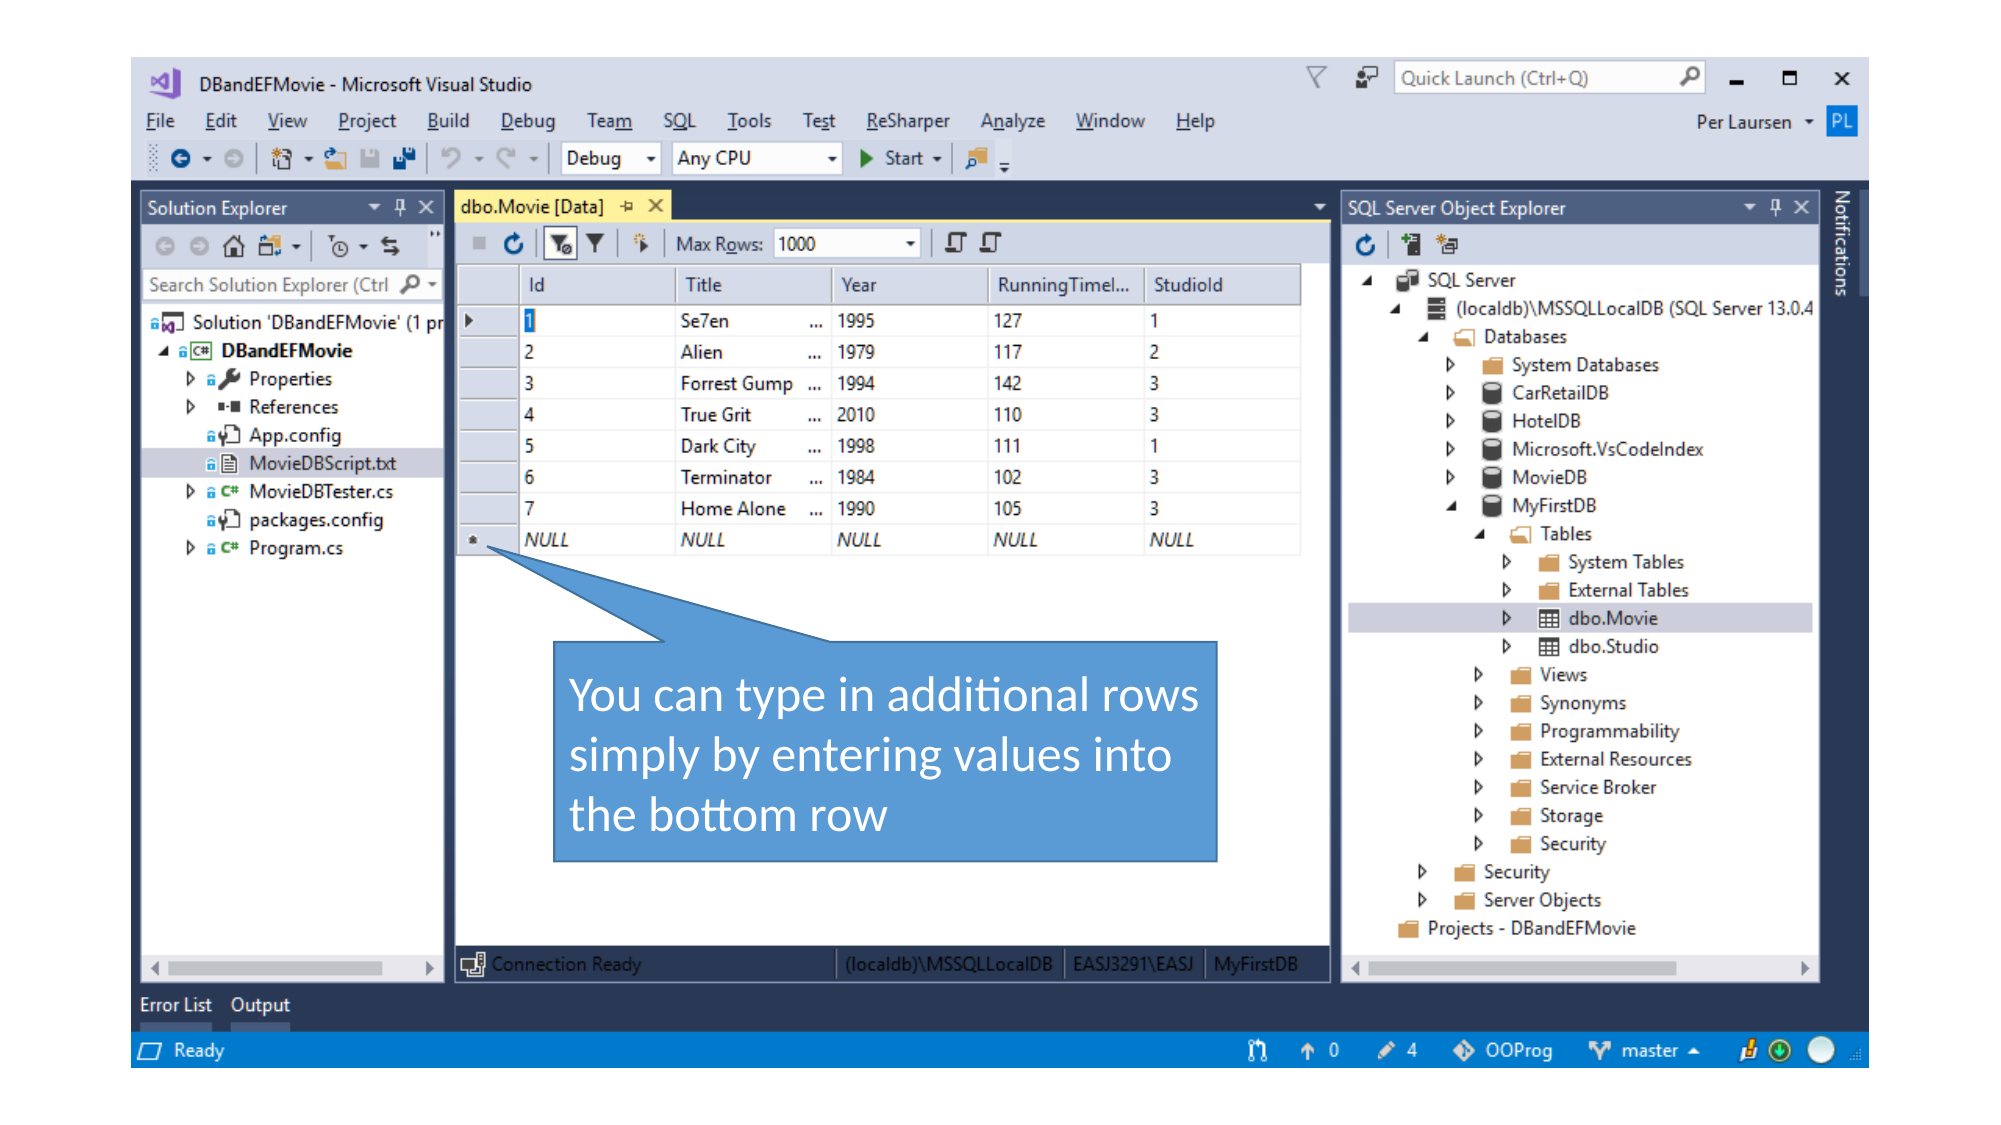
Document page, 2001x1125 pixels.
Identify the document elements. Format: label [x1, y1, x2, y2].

picture [131, 57, 1869, 1068]
